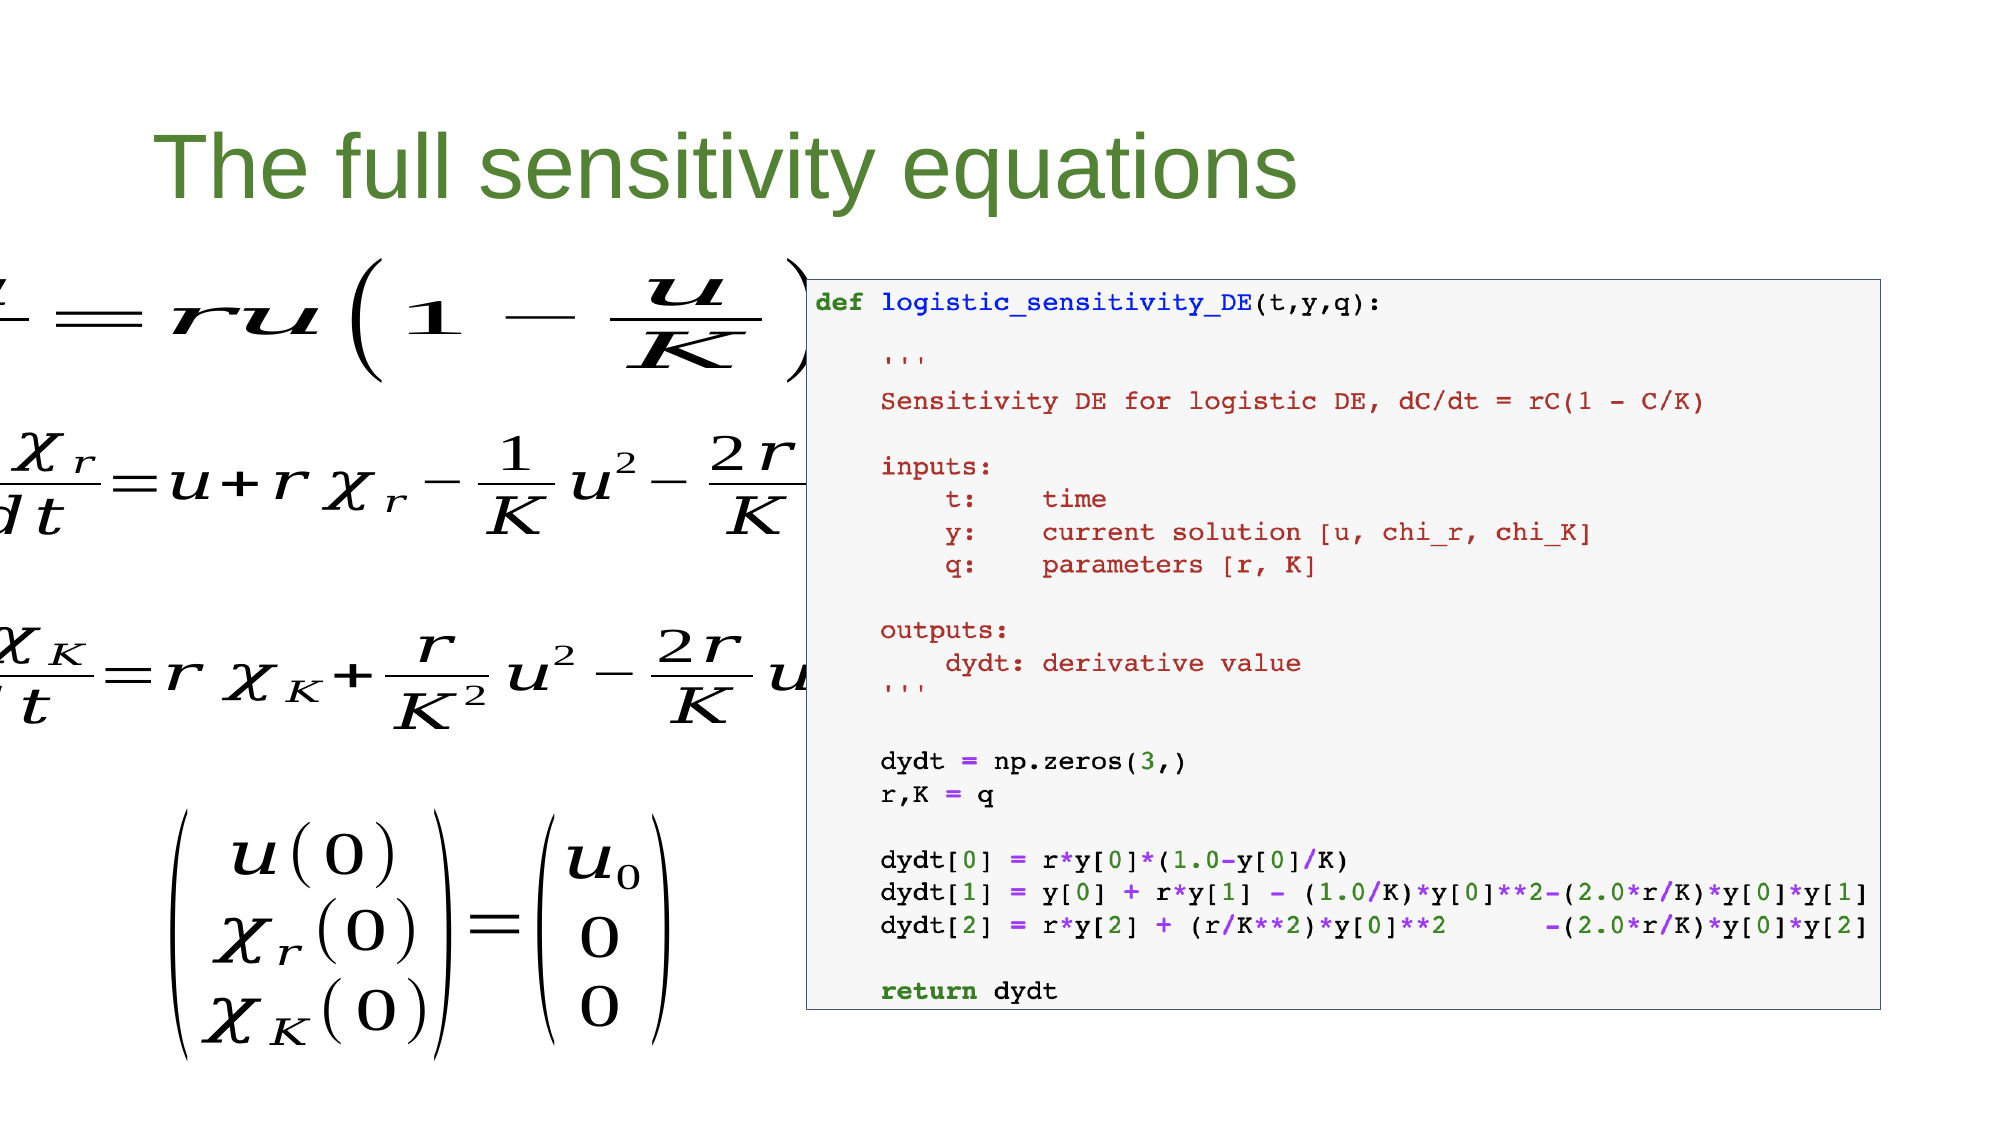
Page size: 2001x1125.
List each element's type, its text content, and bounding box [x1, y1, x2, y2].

title The full sensitivity equations [137, 59, 1863, 278]
picture [806, 279, 1881, 1010]
